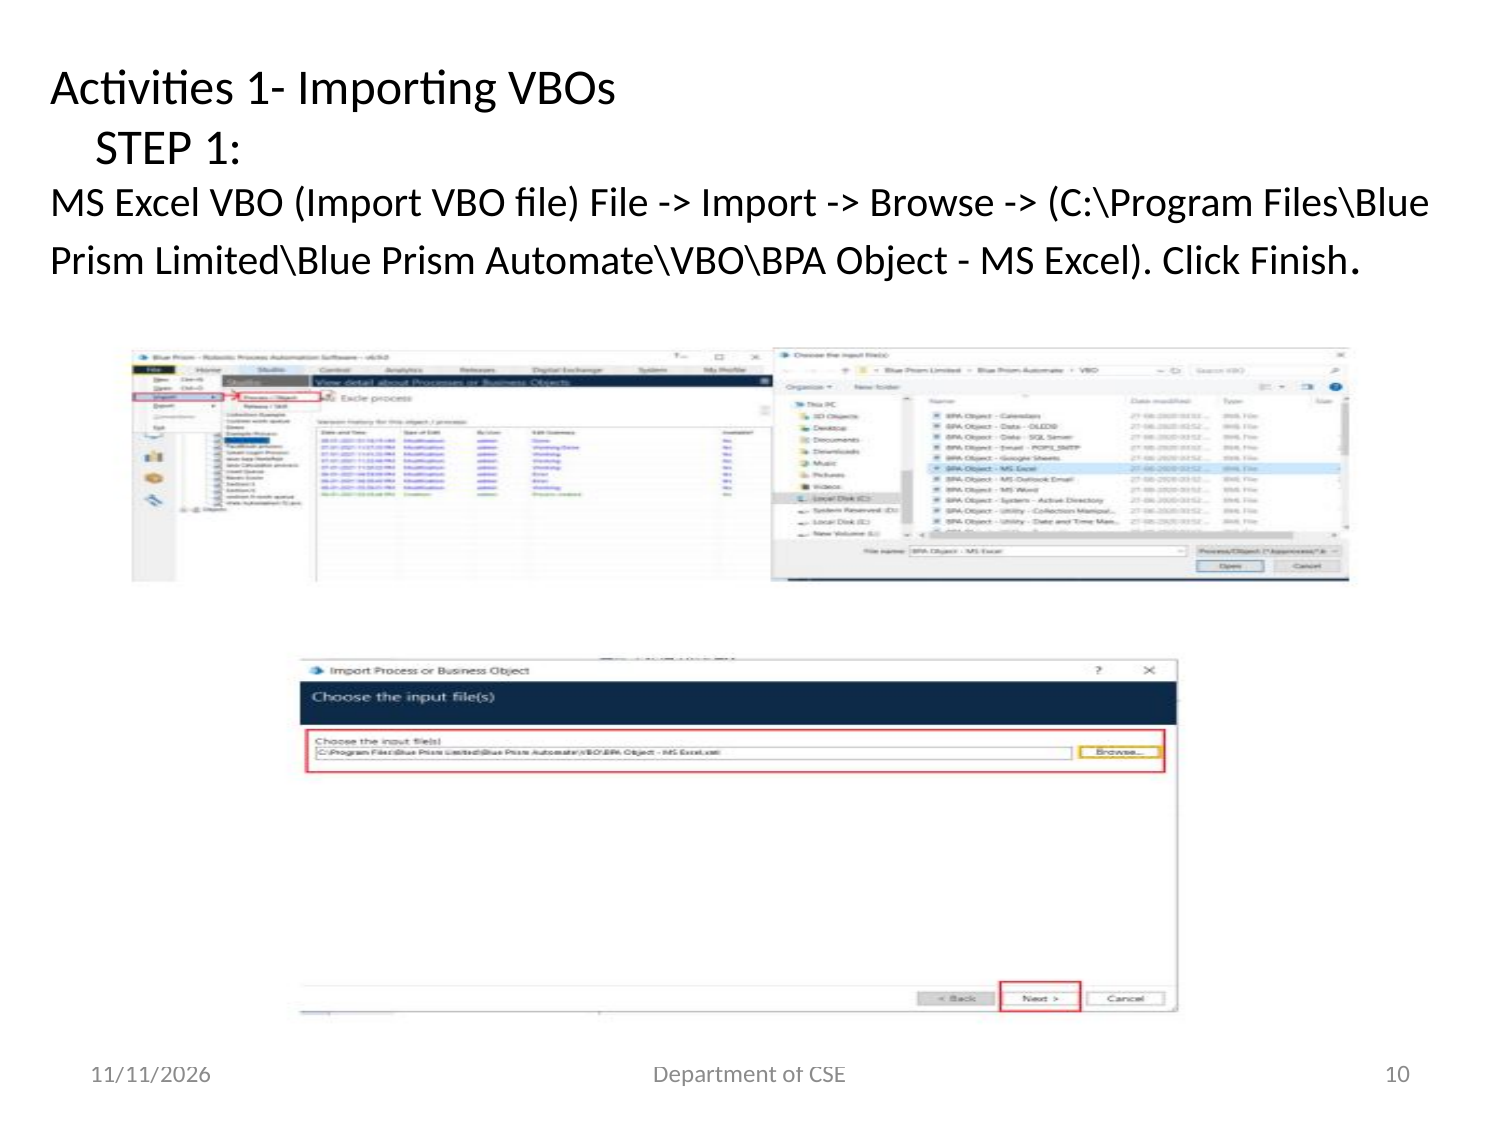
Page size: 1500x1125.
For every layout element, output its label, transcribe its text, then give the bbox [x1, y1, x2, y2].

picture [46, 304, 1395, 1067]
slide_number 10 [1074, 1042, 1425, 1103]
text_box Activities 1- Importing VBOs STEP 1: MS Excel VBO (Import VBO file) File -> Import -> Browse -> (C:\Program Files\Blue Prism Limited\Blue Prism Automate\VBO\BPA Object - MS Excel). Click Finish. [35, 46, 1454, 292]
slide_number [75, 1075, 425, 1103]
footer Department of CSE [512, 1075, 988, 1103]
